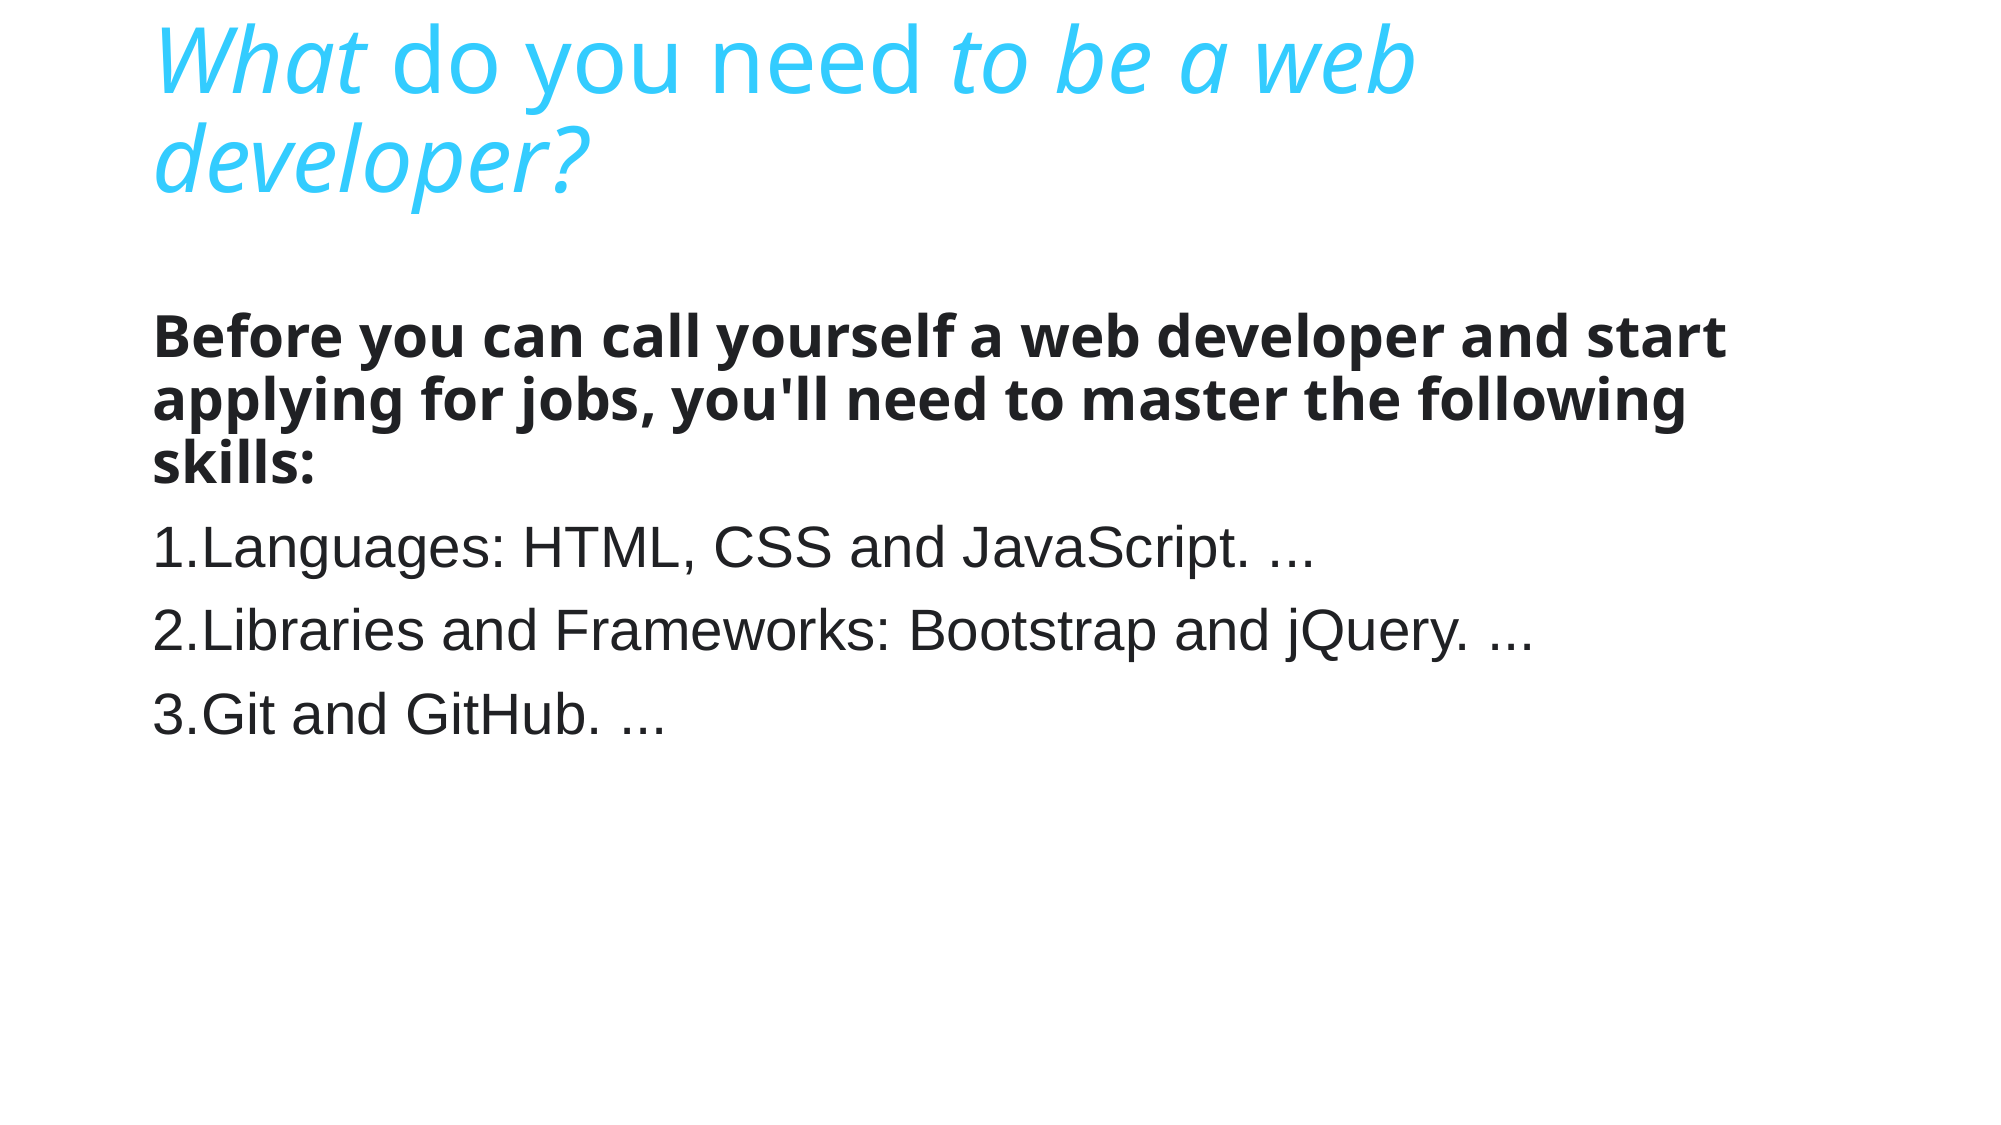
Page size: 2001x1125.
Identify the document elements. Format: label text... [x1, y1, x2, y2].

list Before you can call yourself a web developer and start applying for jobs, you'll need to master the following skills: Languages: HTML, CSS and JavaScript. ... Libraries and Frameworks: Bootstrap and jQuery. ... Git and GitHub. ... [137, 299, 1863, 1014]
title What do you need to be a web developer? [137, 59, 1863, 278]
